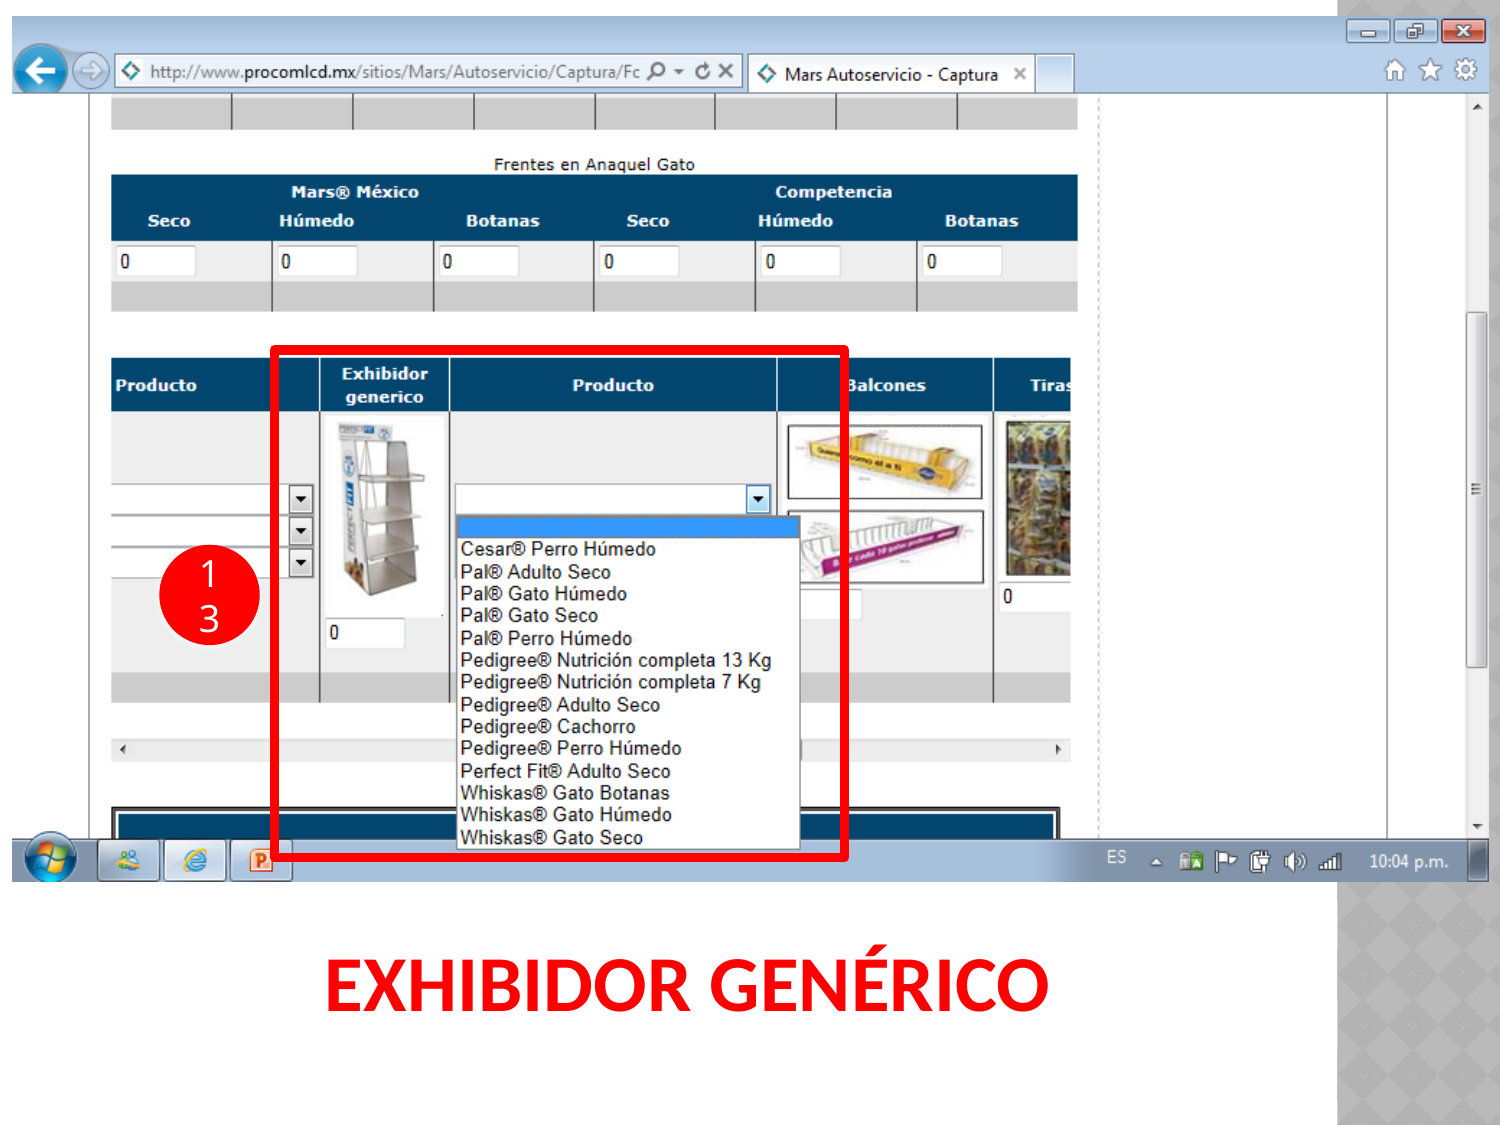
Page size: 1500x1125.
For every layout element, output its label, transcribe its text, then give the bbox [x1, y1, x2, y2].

text_box Exhibidor genérico [256, 924, 1120, 1035]
picture [46, 876, 56, 882]
picture [12, 15, 1490, 882]
